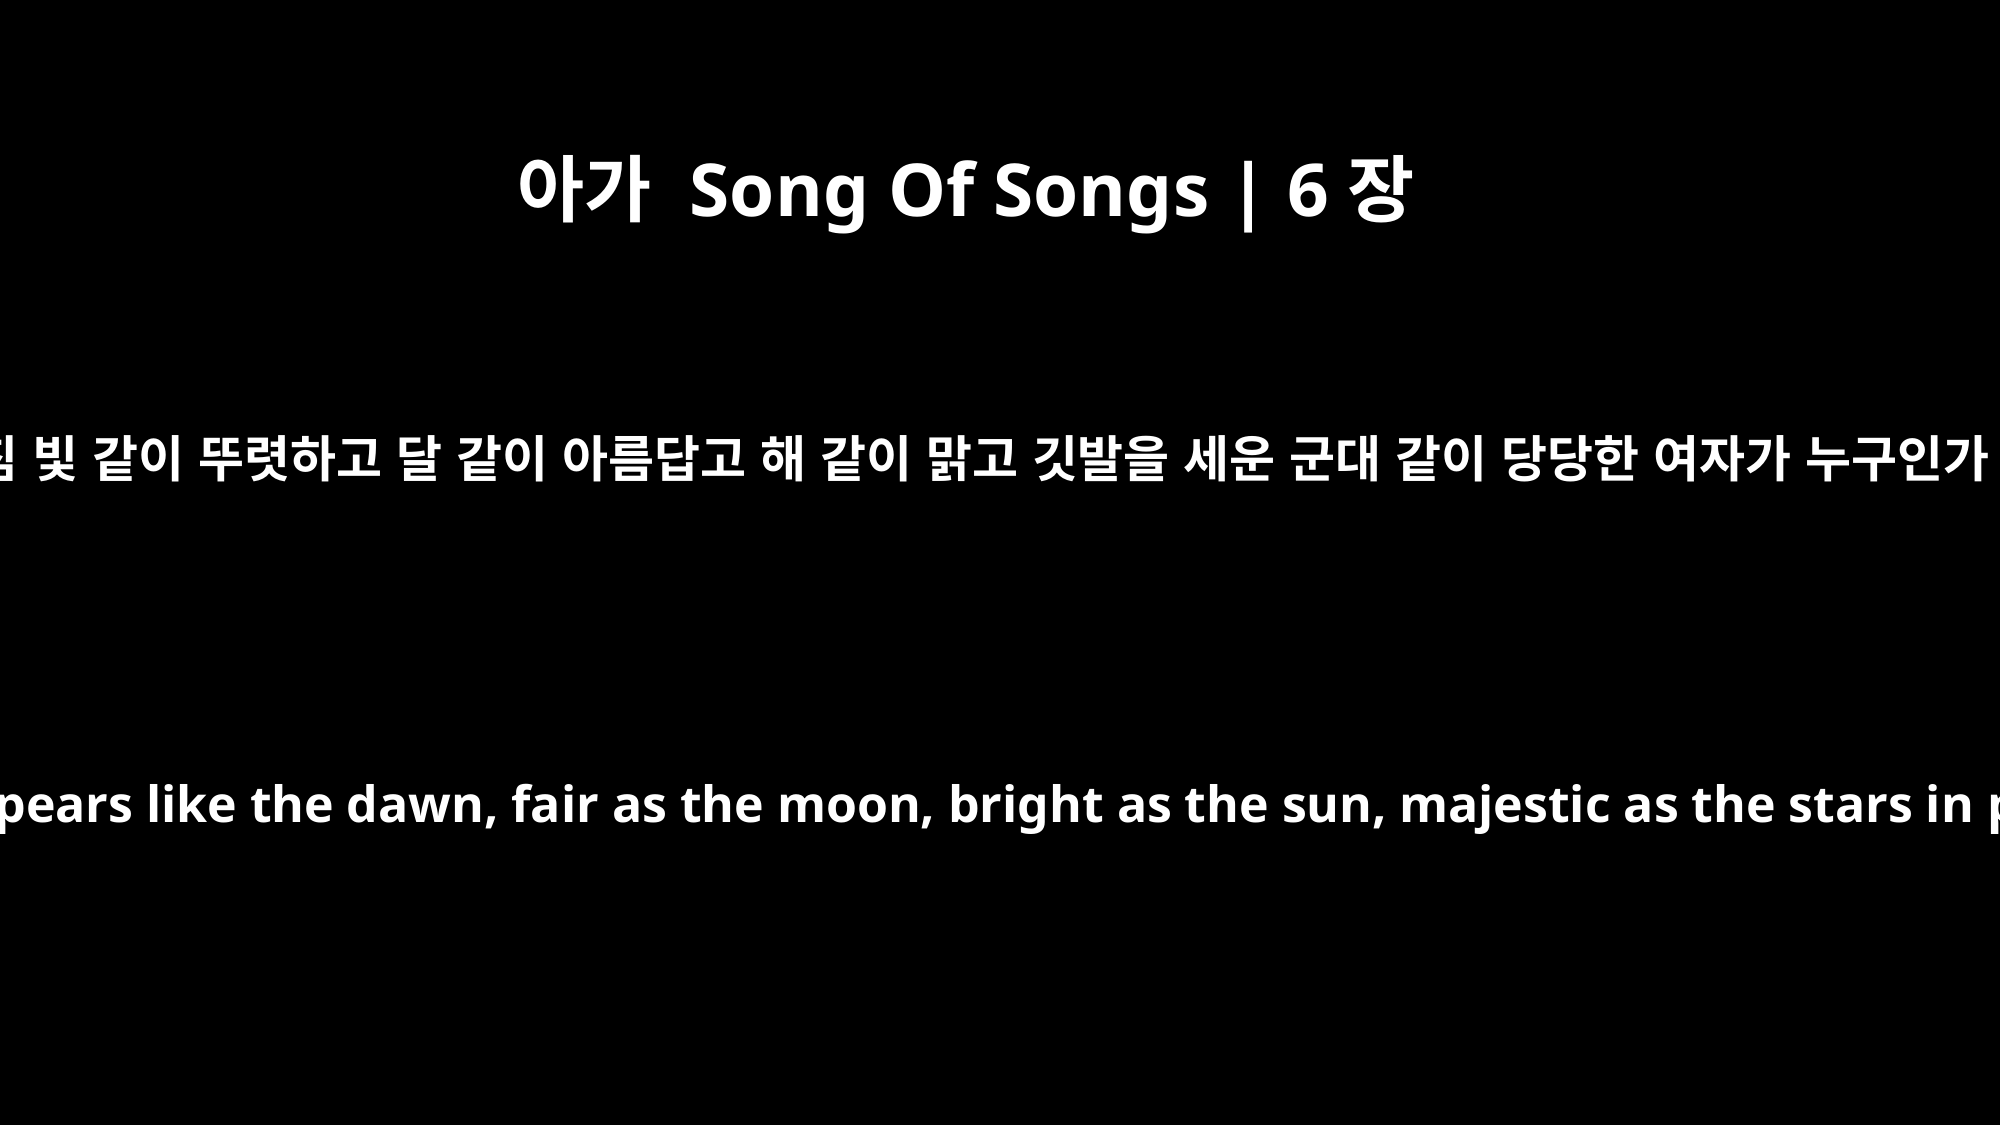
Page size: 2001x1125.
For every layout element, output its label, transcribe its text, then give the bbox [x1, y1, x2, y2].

text_box Who is this that appears like the dawn, fair as the moon, bright as the sun, majestic as the stars in procession? [0, 764, 2000, 840]
text_box 아가 Song Of Songs | 6장 [502, 136, 1430, 239]
text_box 10 아침 빛 같이 뚜렷하고 달 같이 아름답고 해 같이 맑고 깃발을 세운 군대 같이 당당한 여자가 누구인가 [0, 359, 2000, 495]
